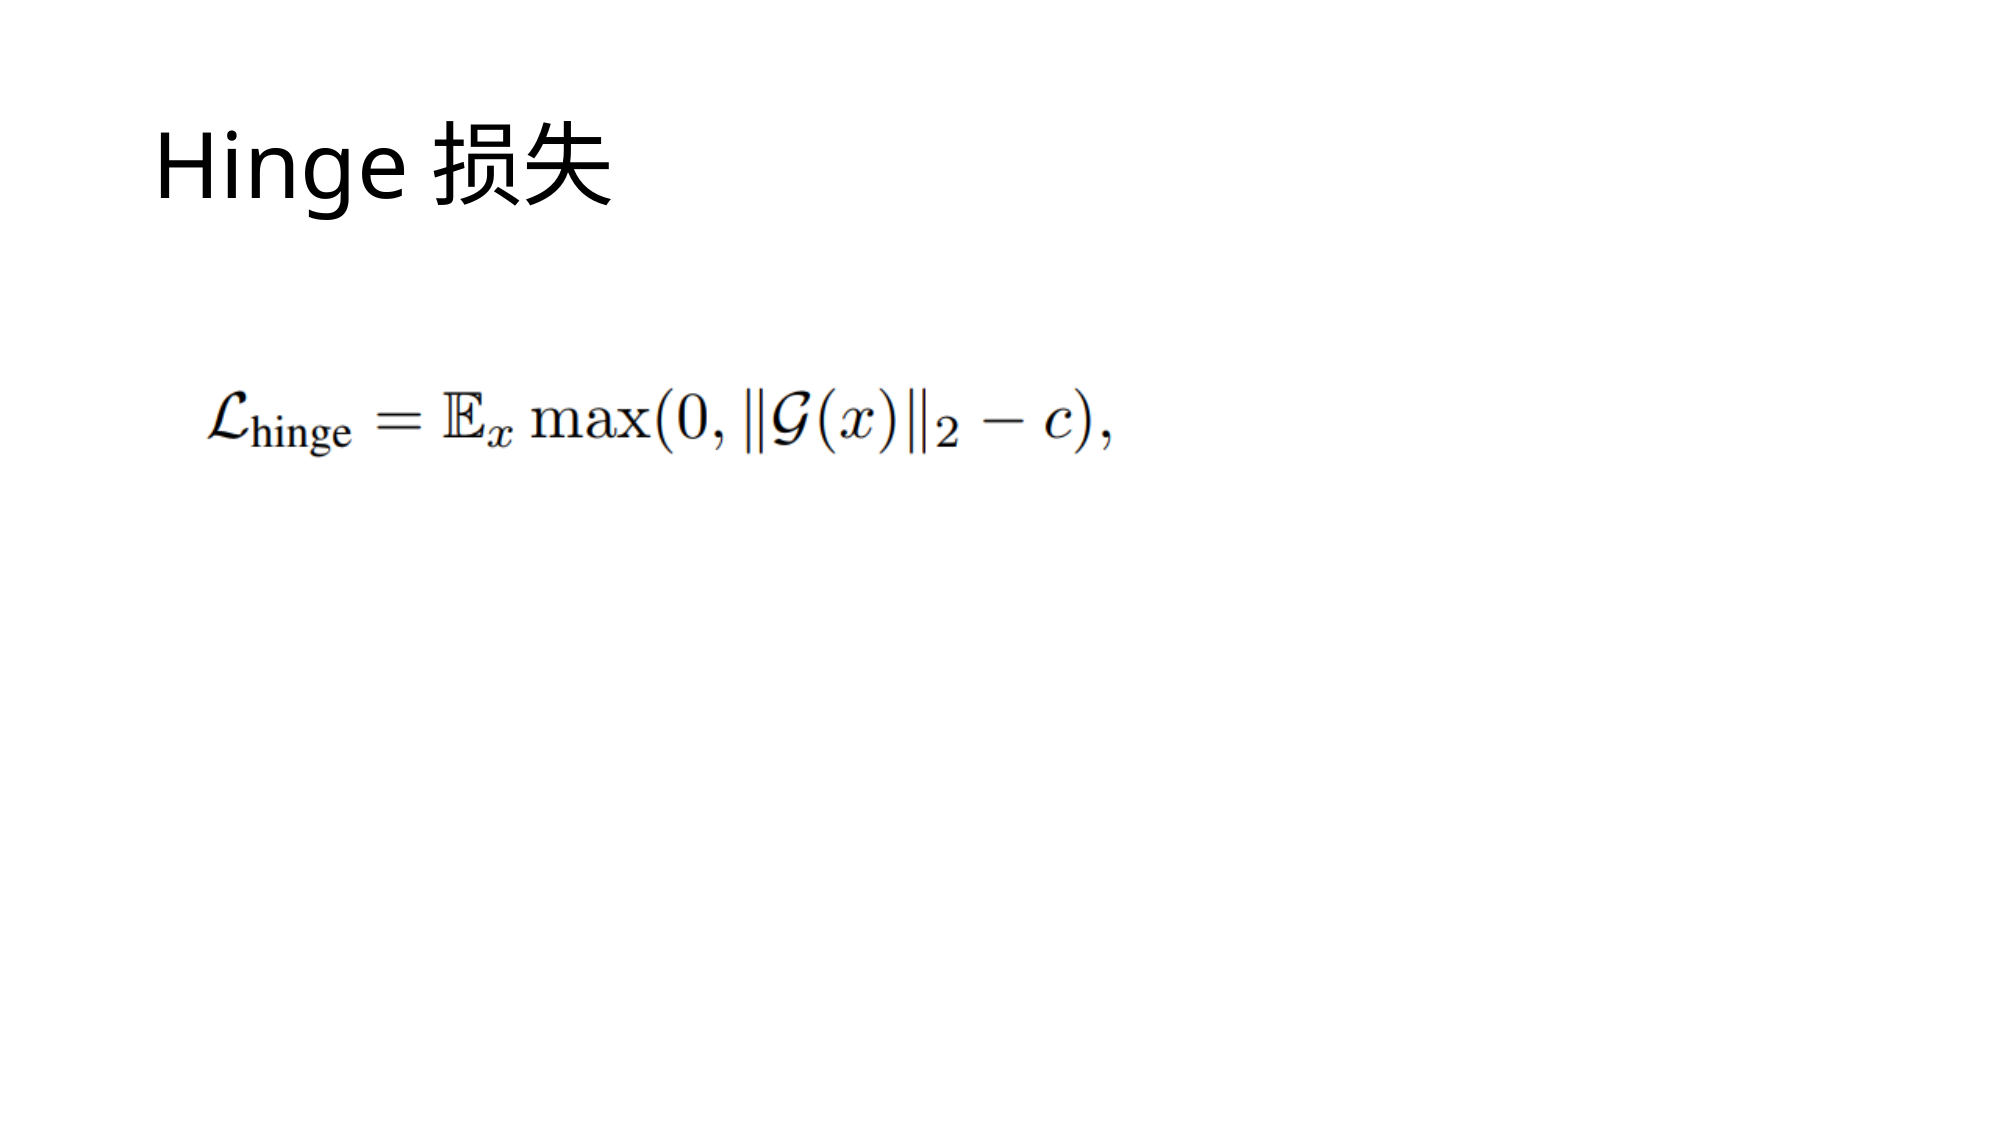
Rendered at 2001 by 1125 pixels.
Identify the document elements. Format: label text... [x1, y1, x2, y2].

title Hinge损失 [137, 59, 1863, 278]
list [163, 362, 1157, 491]
